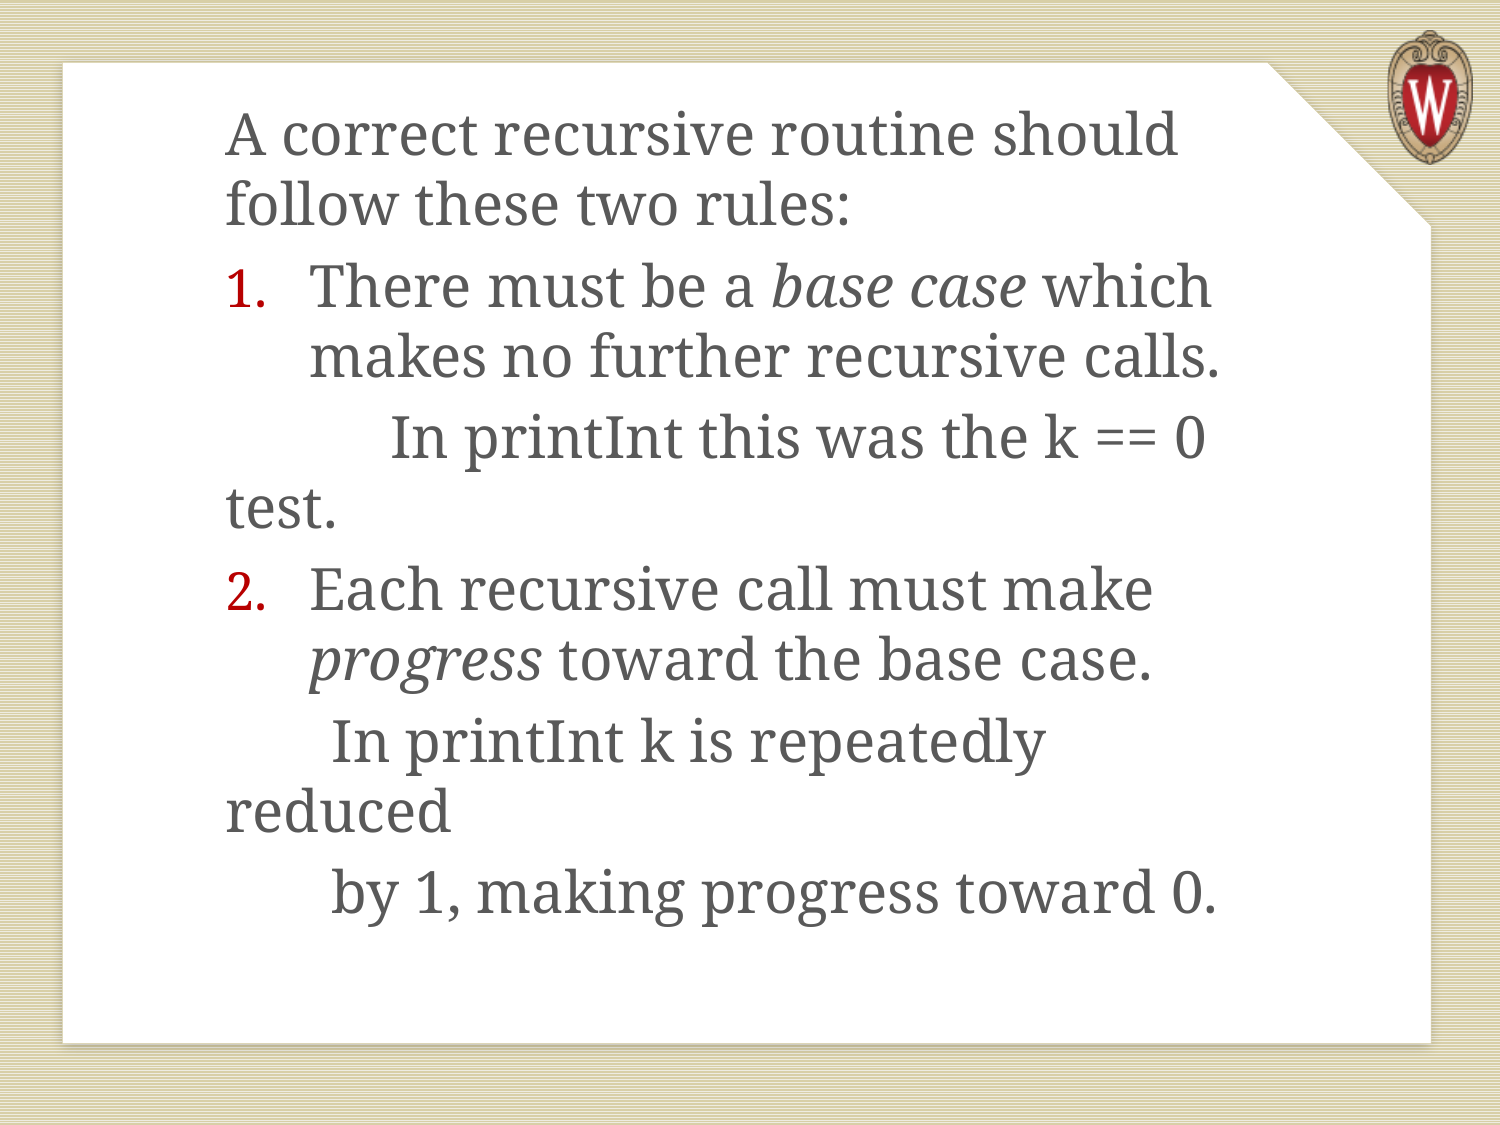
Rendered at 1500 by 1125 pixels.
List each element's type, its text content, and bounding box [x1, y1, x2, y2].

subtitle A correct recursive routine should follow these two rules: There must be a base case which makes no further recursive calls. In printInt this was the k == 0 test. Each recursive call must make progress toward the base case. In printInt k is repeatedly reduced by 1, making progress toward 0. [225, 97, 1275, 887]
